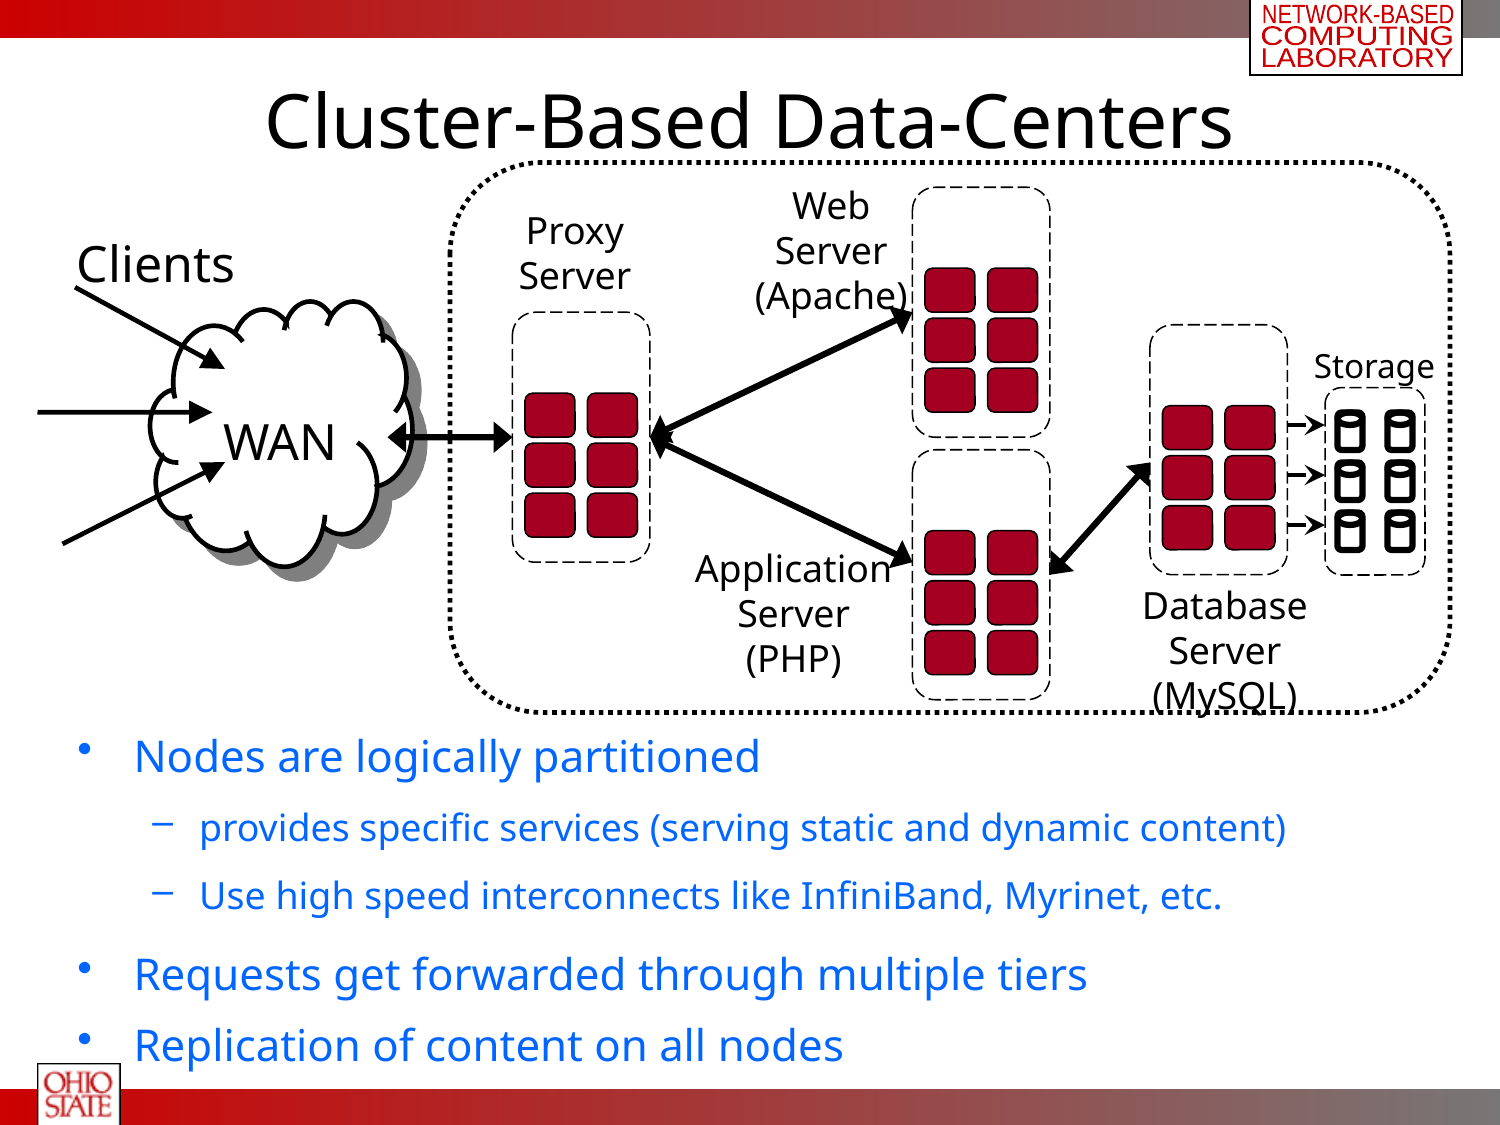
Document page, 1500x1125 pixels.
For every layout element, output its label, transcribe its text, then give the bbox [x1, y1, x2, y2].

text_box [1387, 412, 1413, 451]
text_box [1337, 462, 1363, 501]
text_box [62, 462, 226, 545]
picture [37, 1063, 121, 1125]
text_box Clients [50, 224, 250, 300]
text_box WAN [150, 301, 413, 567]
text_box Nodes are logically partitioned provides specific services (serving static and dynamic content) Use high speed interconnects like InfiniBand, Myrinet, etc. Requests get forwarded through multiple tiers Replication of content on all nodes [62, 699, 1438, 1063]
text_box Database Server (MySQL) [1112, 713, 1338, 725]
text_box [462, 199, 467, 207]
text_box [1387, 462, 1413, 501]
text_box [98, 300, 226, 369]
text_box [1337, 412, 1363, 451]
text_box [450, 162, 1450, 713]
text_box Storage [1287, 337, 1450, 393]
text_box [37, 401, 213, 423]
title Cluster-Based Data-Centers [75, 24, 1425, 213]
text_box [387, 426, 450, 448]
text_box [1337, 512, 1363, 551]
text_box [1387, 512, 1413, 551]
